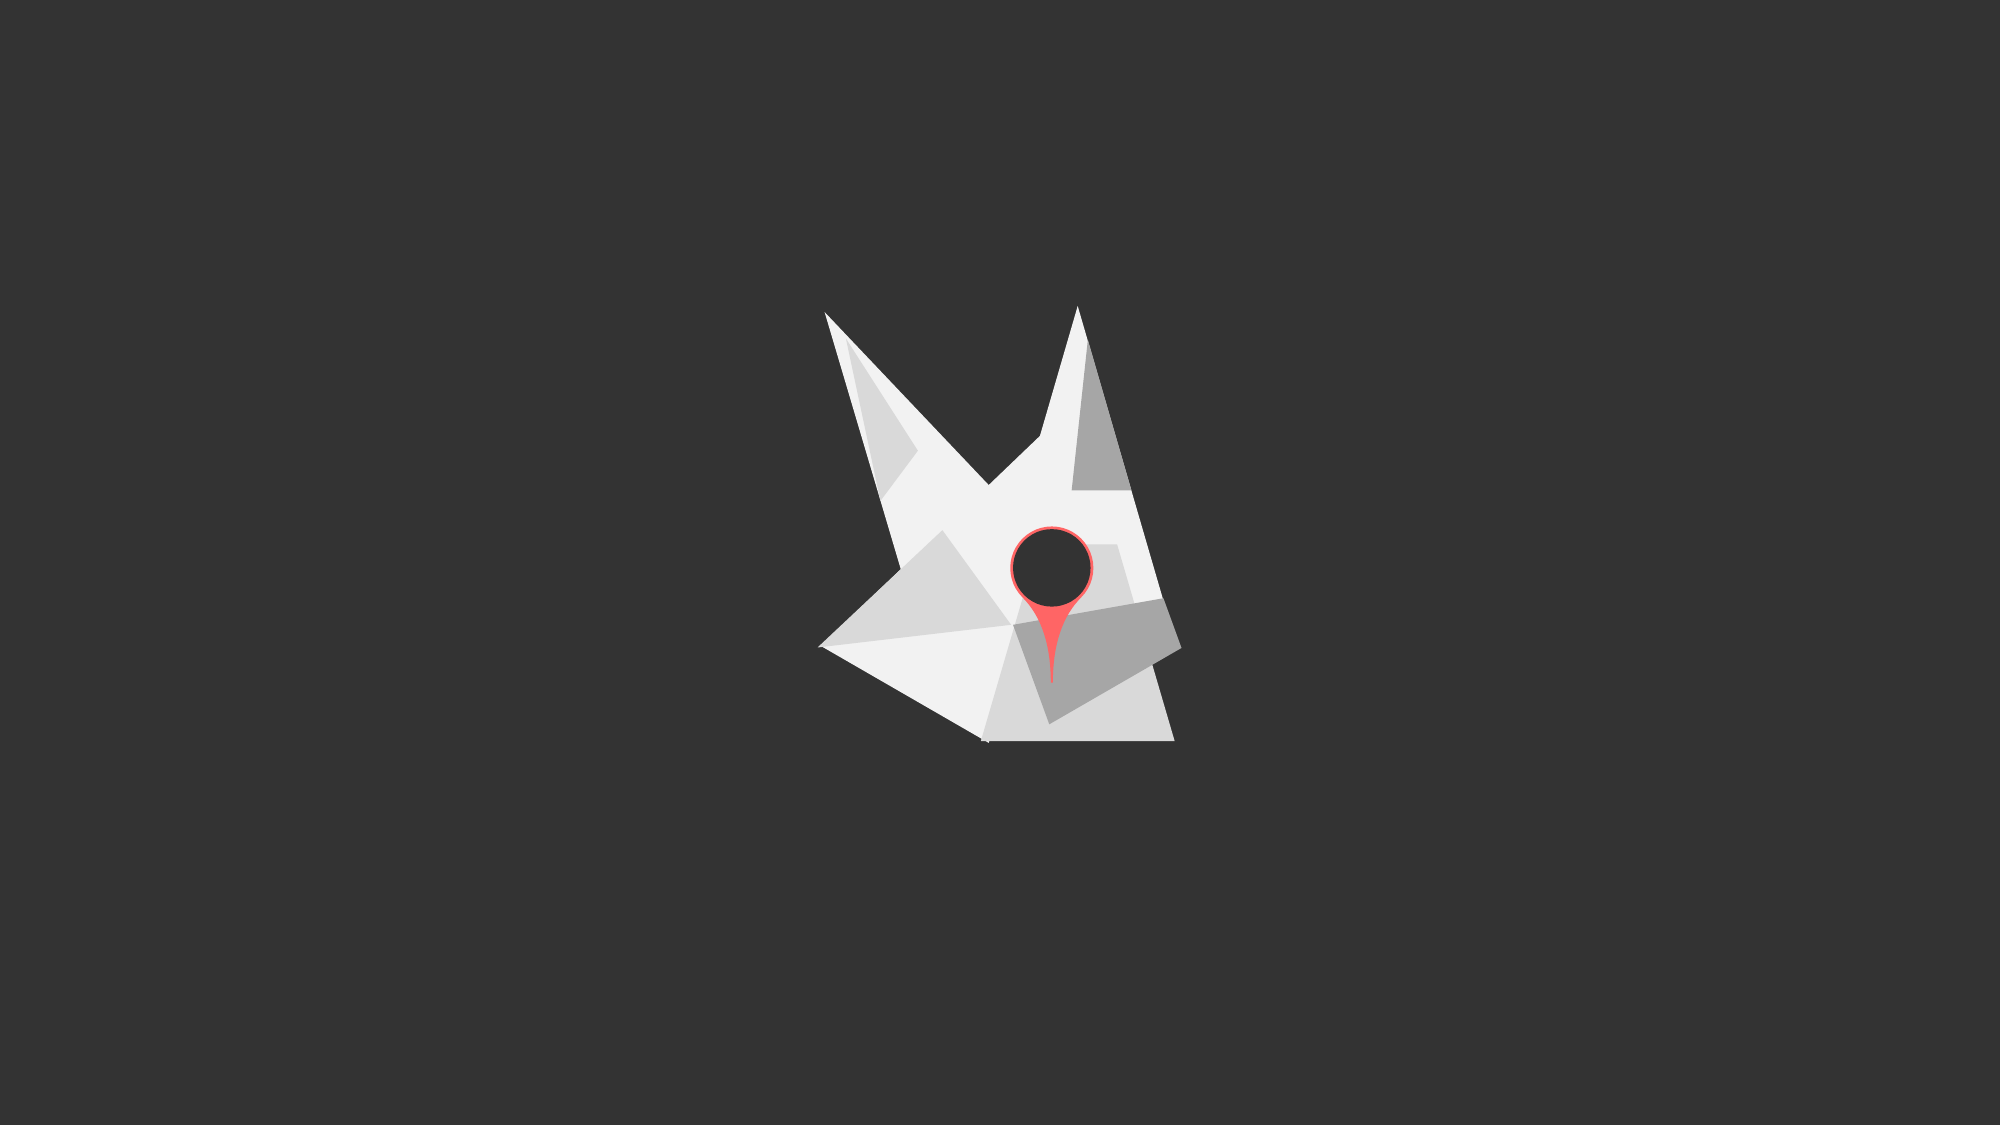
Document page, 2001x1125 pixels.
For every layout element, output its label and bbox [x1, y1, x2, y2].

text_box [822, 289, 1177, 742]
